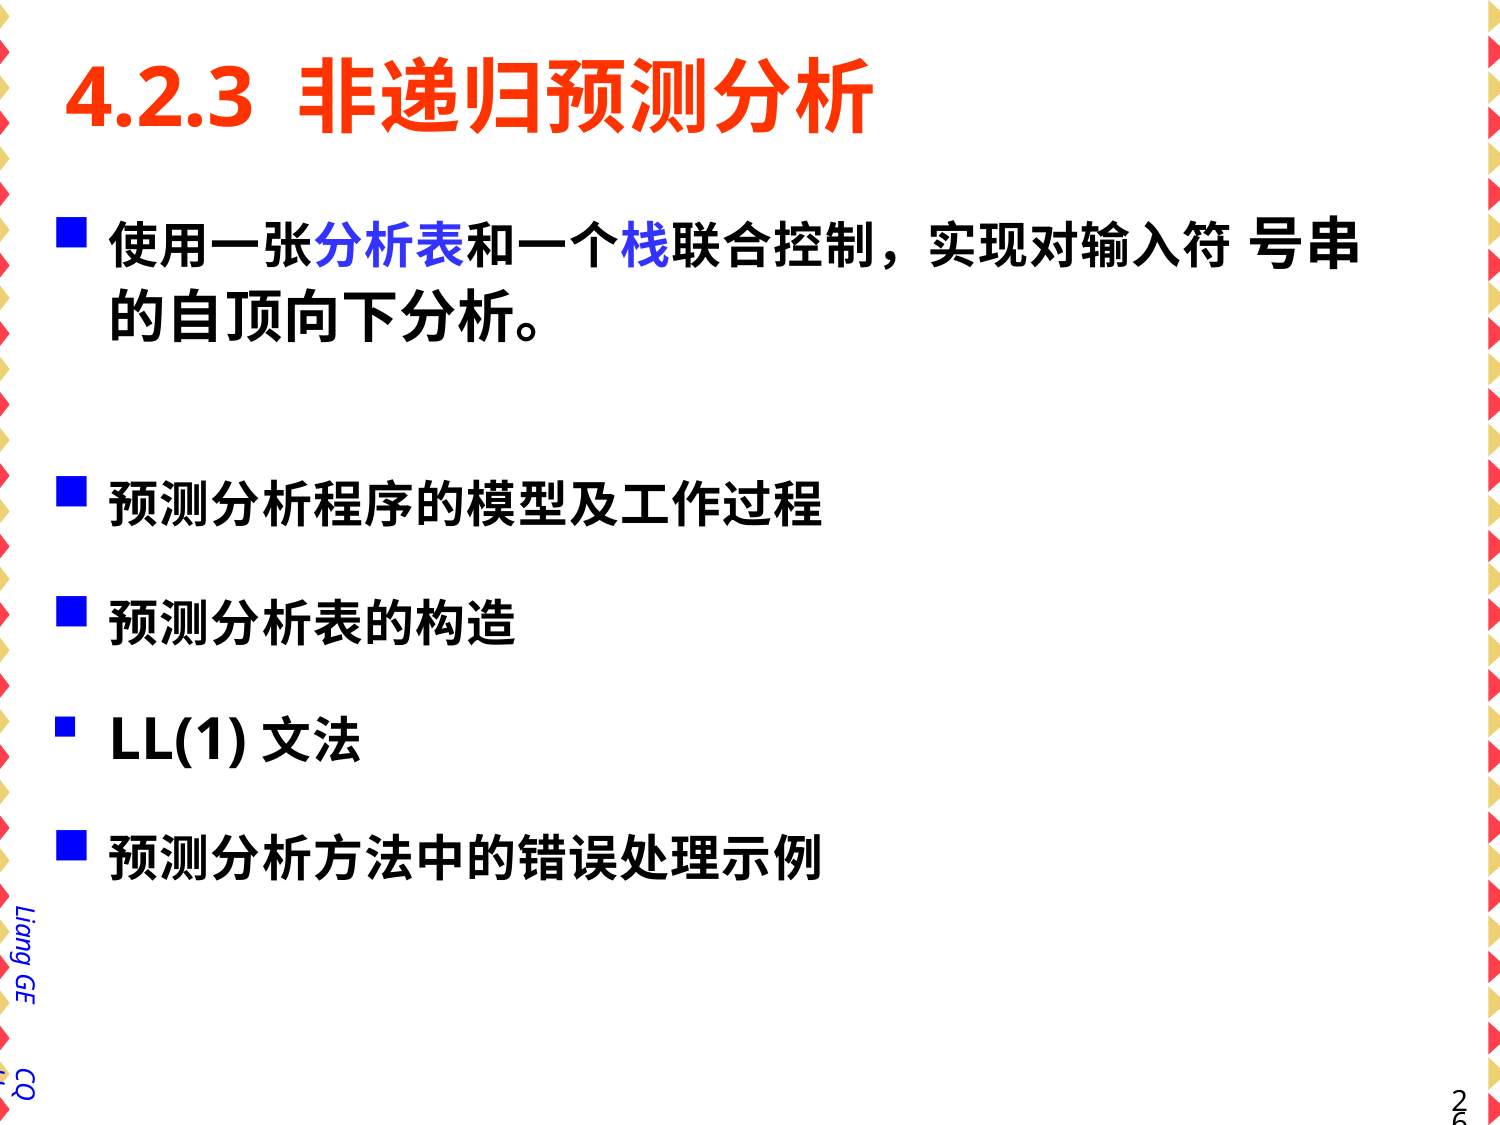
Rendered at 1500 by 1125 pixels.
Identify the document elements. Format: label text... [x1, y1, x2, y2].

title 4.2.3 非递归预测分析 [62, 43, 920, 208]
text_box CQU [10, 1065, 41, 1107]
text_box Liang GE [10, 902, 41, 1007]
text_box 使用一张分析表和一个栈联合控制，实现对输入符 号串的自顶向下分析。 预测分析程序的模型及工作过程 预测分析表的构造 LL(1)文法 预测分析方法中的错误处理示例 [50, 208, 1400, 895]
slide_number 25 [1432, 1088, 1485, 1125]
